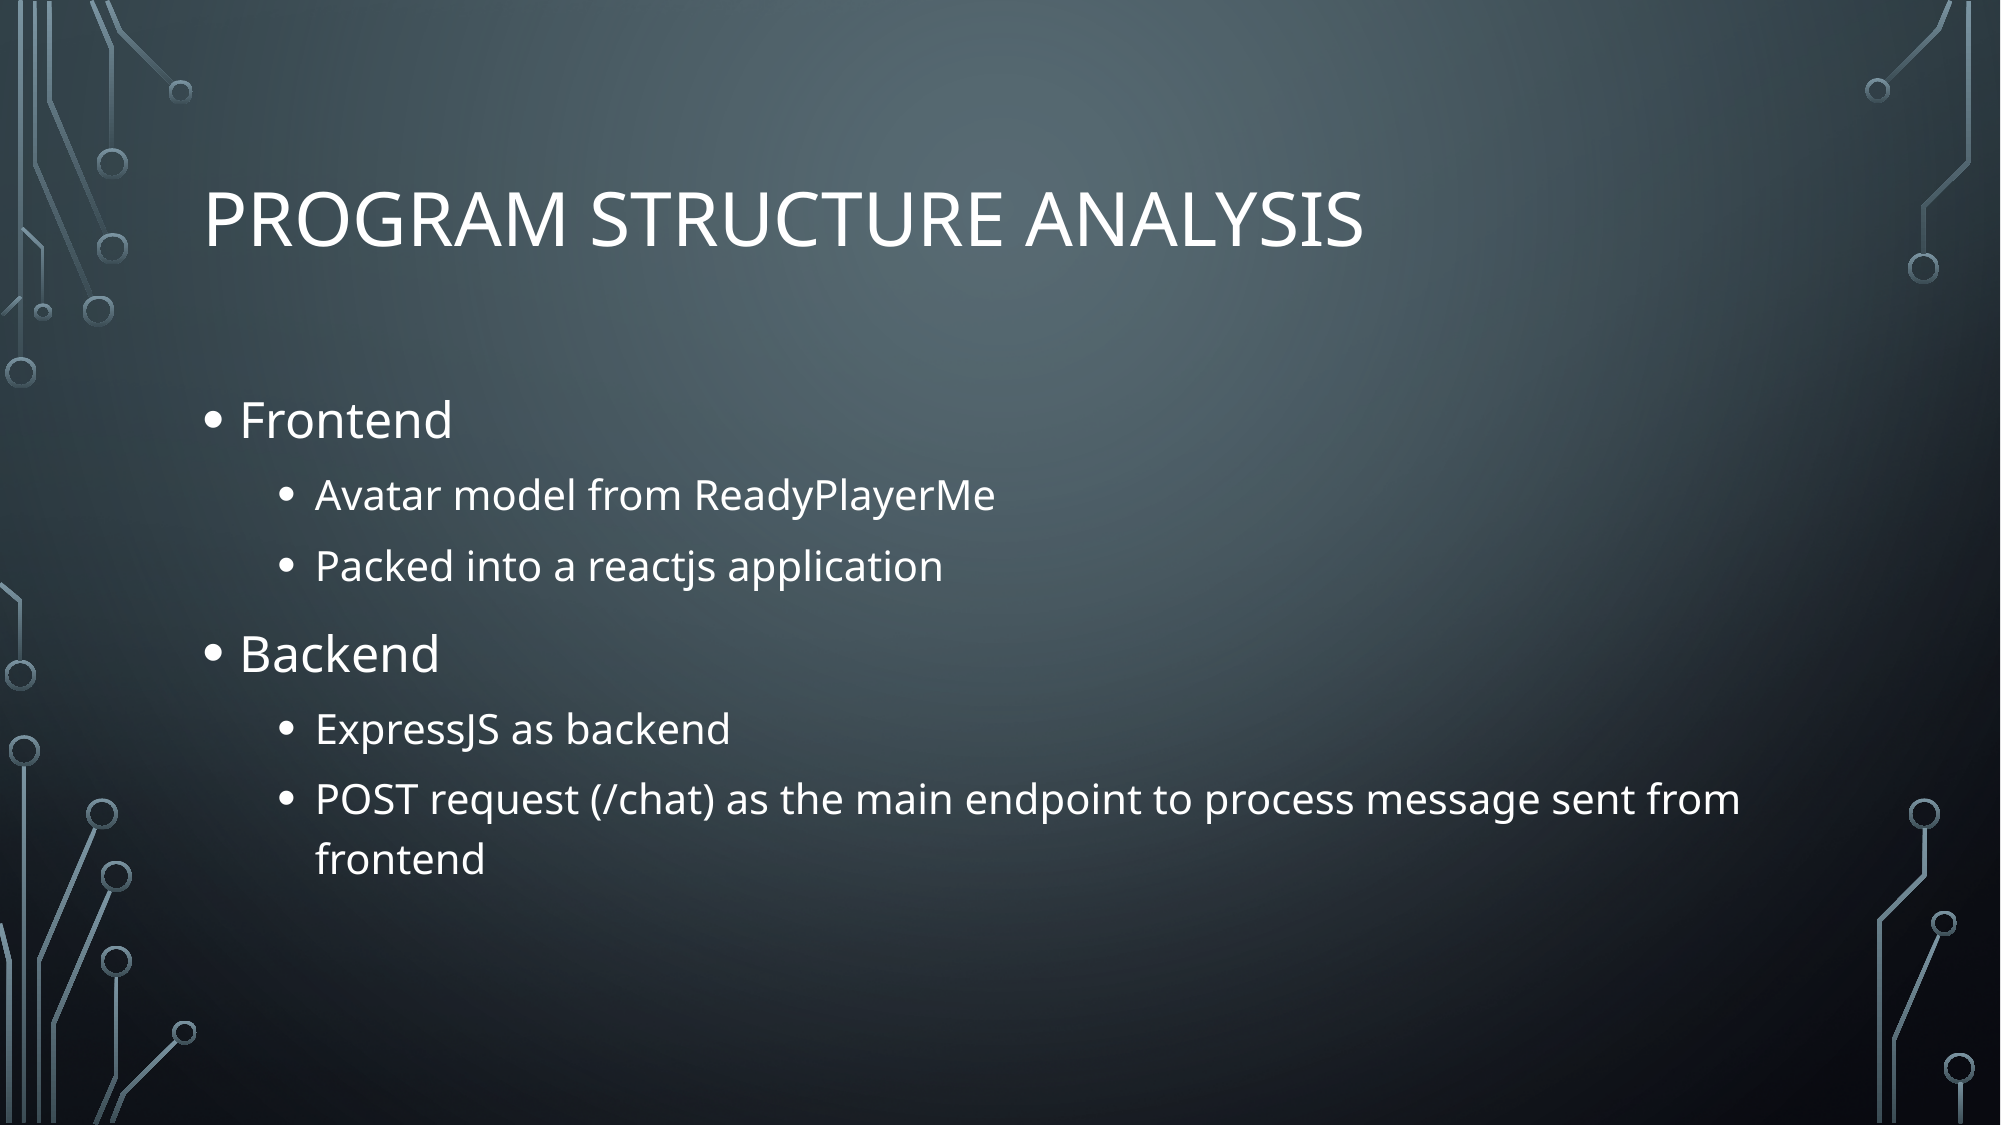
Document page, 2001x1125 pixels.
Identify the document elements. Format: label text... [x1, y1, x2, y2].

list Frontend Avatar model from ReadyPlayerMe Packed into a reactjs application Backend ExpressJS as backend POST request (/chat) as the main endpoint to process message sent from frontend [187, 369, 1813, 950]
title Program Structure Analysis [187, 101, 1813, 344]
